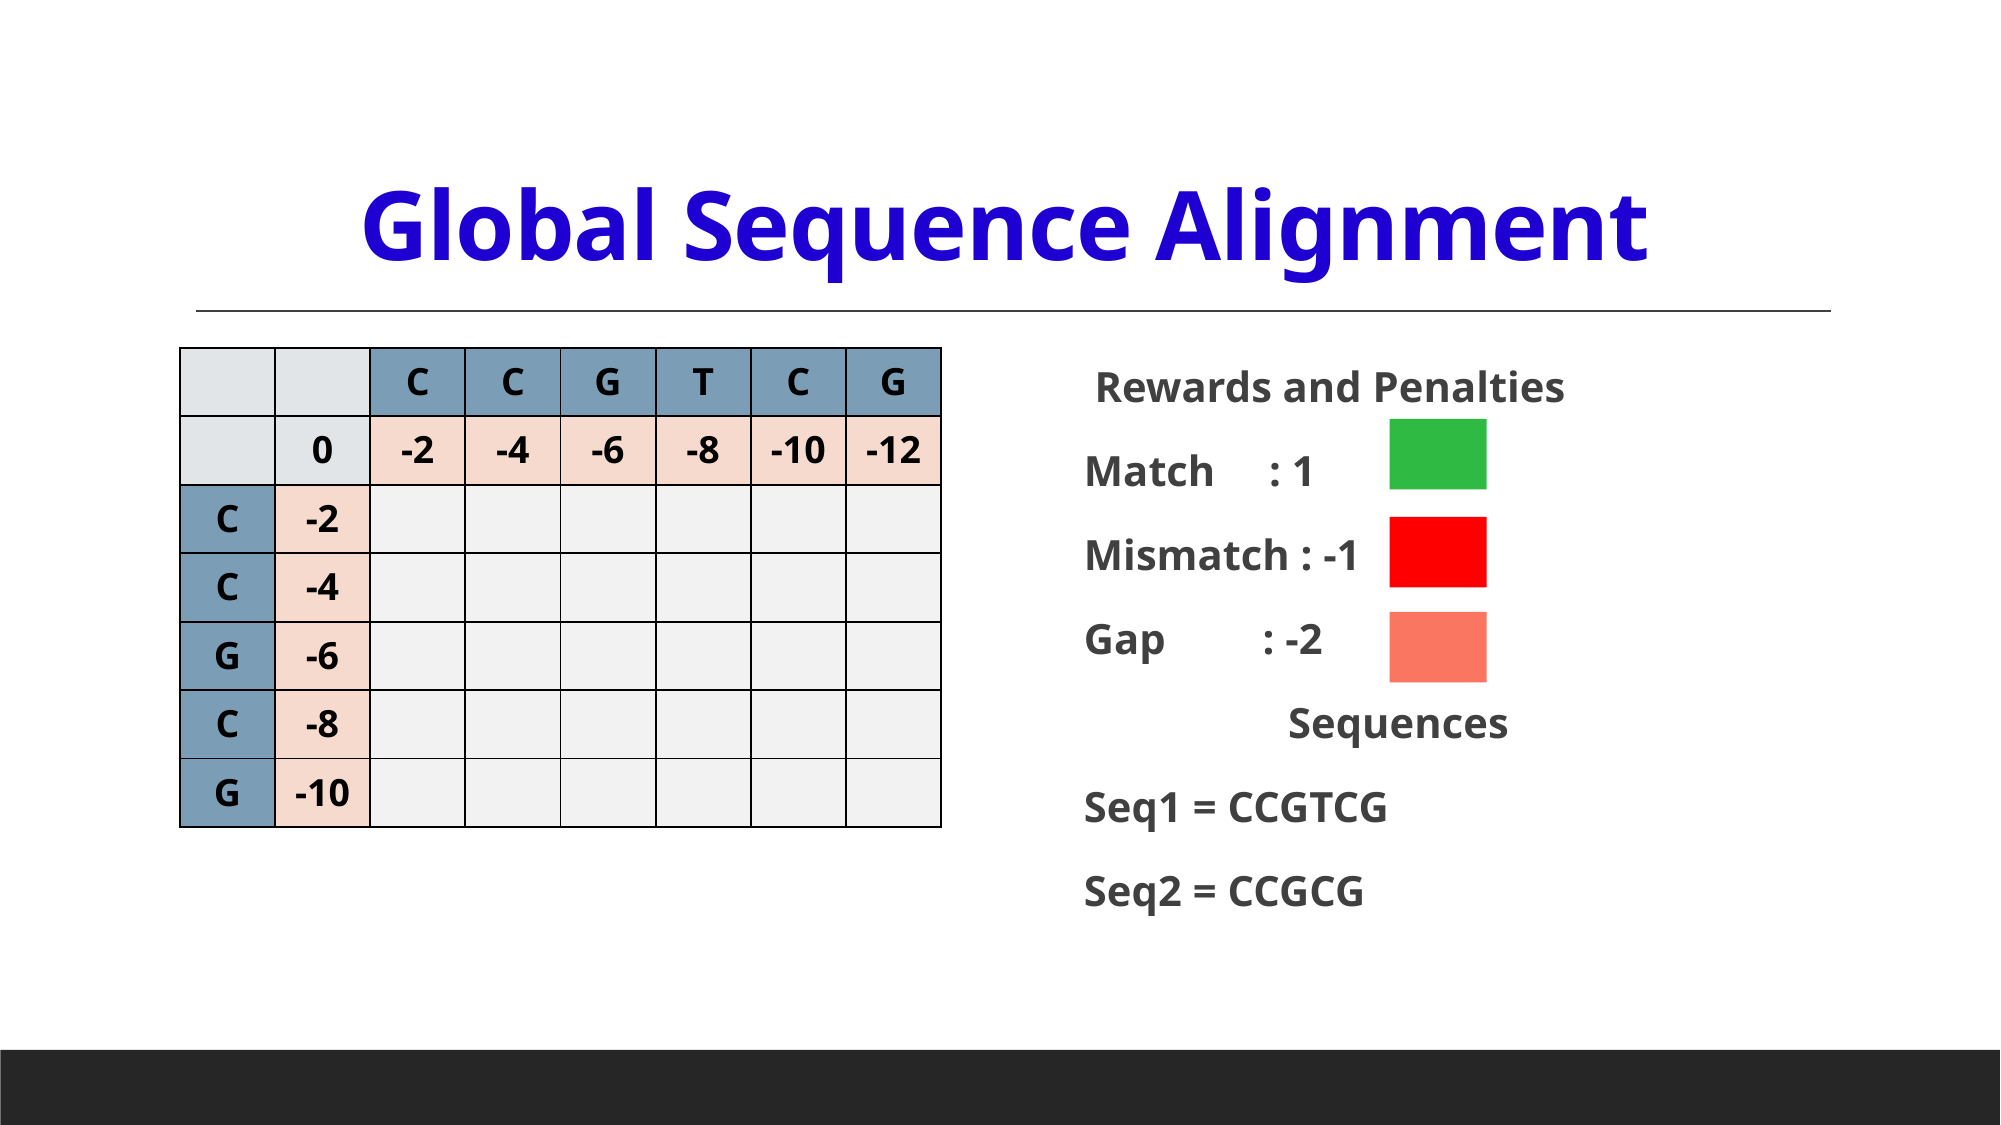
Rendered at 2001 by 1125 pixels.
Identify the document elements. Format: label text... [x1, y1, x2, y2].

table_cell [657, 554, 750, 621]
table_cell -10 [752, 417, 845, 484]
table_cell [847, 691, 940, 758]
table_cell -12 [847, 417, 940, 484]
table_cell -6 [561, 417, 655, 484]
table_cell -4 [276, 554, 369, 621]
table_cell [847, 623, 940, 689]
table_cell -2 [276, 486, 369, 552]
table_header C [752, 349, 845, 415]
table_cell [752, 691, 845, 758]
title Global Sequence Alignment [180, 109, 1830, 348]
table_cell [561, 691, 655, 758]
table_cell [847, 554, 940, 621]
table_header C [466, 349, 560, 415]
table_cell [181, 417, 274, 484]
table_cell [371, 759, 464, 826]
table_cell [657, 623, 750, 689]
table_cell [847, 486, 940, 552]
table_cell [561, 554, 655, 621]
table_cell [847, 759, 940, 826]
table_cell C [181, 691, 274, 758]
table_cell [752, 486, 845, 552]
table_header [276, 349, 369, 415]
table_cell -10 [276, 759, 369, 826]
table_cell [561, 623, 655, 689]
table_cell -4 [466, 417, 560, 484]
table_cell 0 [276, 417, 369, 484]
table_cell G [181, 759, 274, 826]
table_header T [657, 349, 750, 415]
text_box [1388, 516, 1488, 589]
table_header [181, 349, 274, 415]
table_cell -8 [657, 417, 750, 484]
table_cell C [181, 554, 274, 621]
table_cell [561, 759, 655, 826]
table_cell [657, 759, 750, 826]
table_cell [371, 623, 464, 689]
table_cell -6 [276, 623, 369, 689]
table_cell [466, 623, 560, 689]
text_box [1388, 610, 1488, 684]
table_cell [657, 486, 750, 552]
table_cell [752, 623, 845, 689]
table_cell G [181, 623, 274, 689]
table_cell [752, 759, 845, 826]
table_cell -8 [276, 691, 369, 758]
table_header C [371, 349, 464, 415]
list Rewards and Penalties Match : 1 Mismatch : -1 Gap : -2 Sequences Seq1 = CCGTCG Seq2 = CCGCG [1068, 347, 1830, 963]
table_cell [752, 554, 845, 621]
table_cell [371, 486, 464, 552]
table_cell [657, 691, 750, 758]
table_header G [561, 349, 655, 415]
table_cell [371, 554, 464, 621]
table_cell [466, 691, 560, 758]
text_box [1388, 417, 1488, 491]
table_cell [371, 691, 464, 758]
table_cell [466, 486, 560, 552]
table_cell C [181, 486, 274, 552]
table_cell -2 [371, 417, 464, 484]
table_cell [466, 554, 560, 621]
table_cell [561, 486, 655, 552]
table_header G [847, 349, 940, 415]
table_cell [466, 759, 560, 826]
